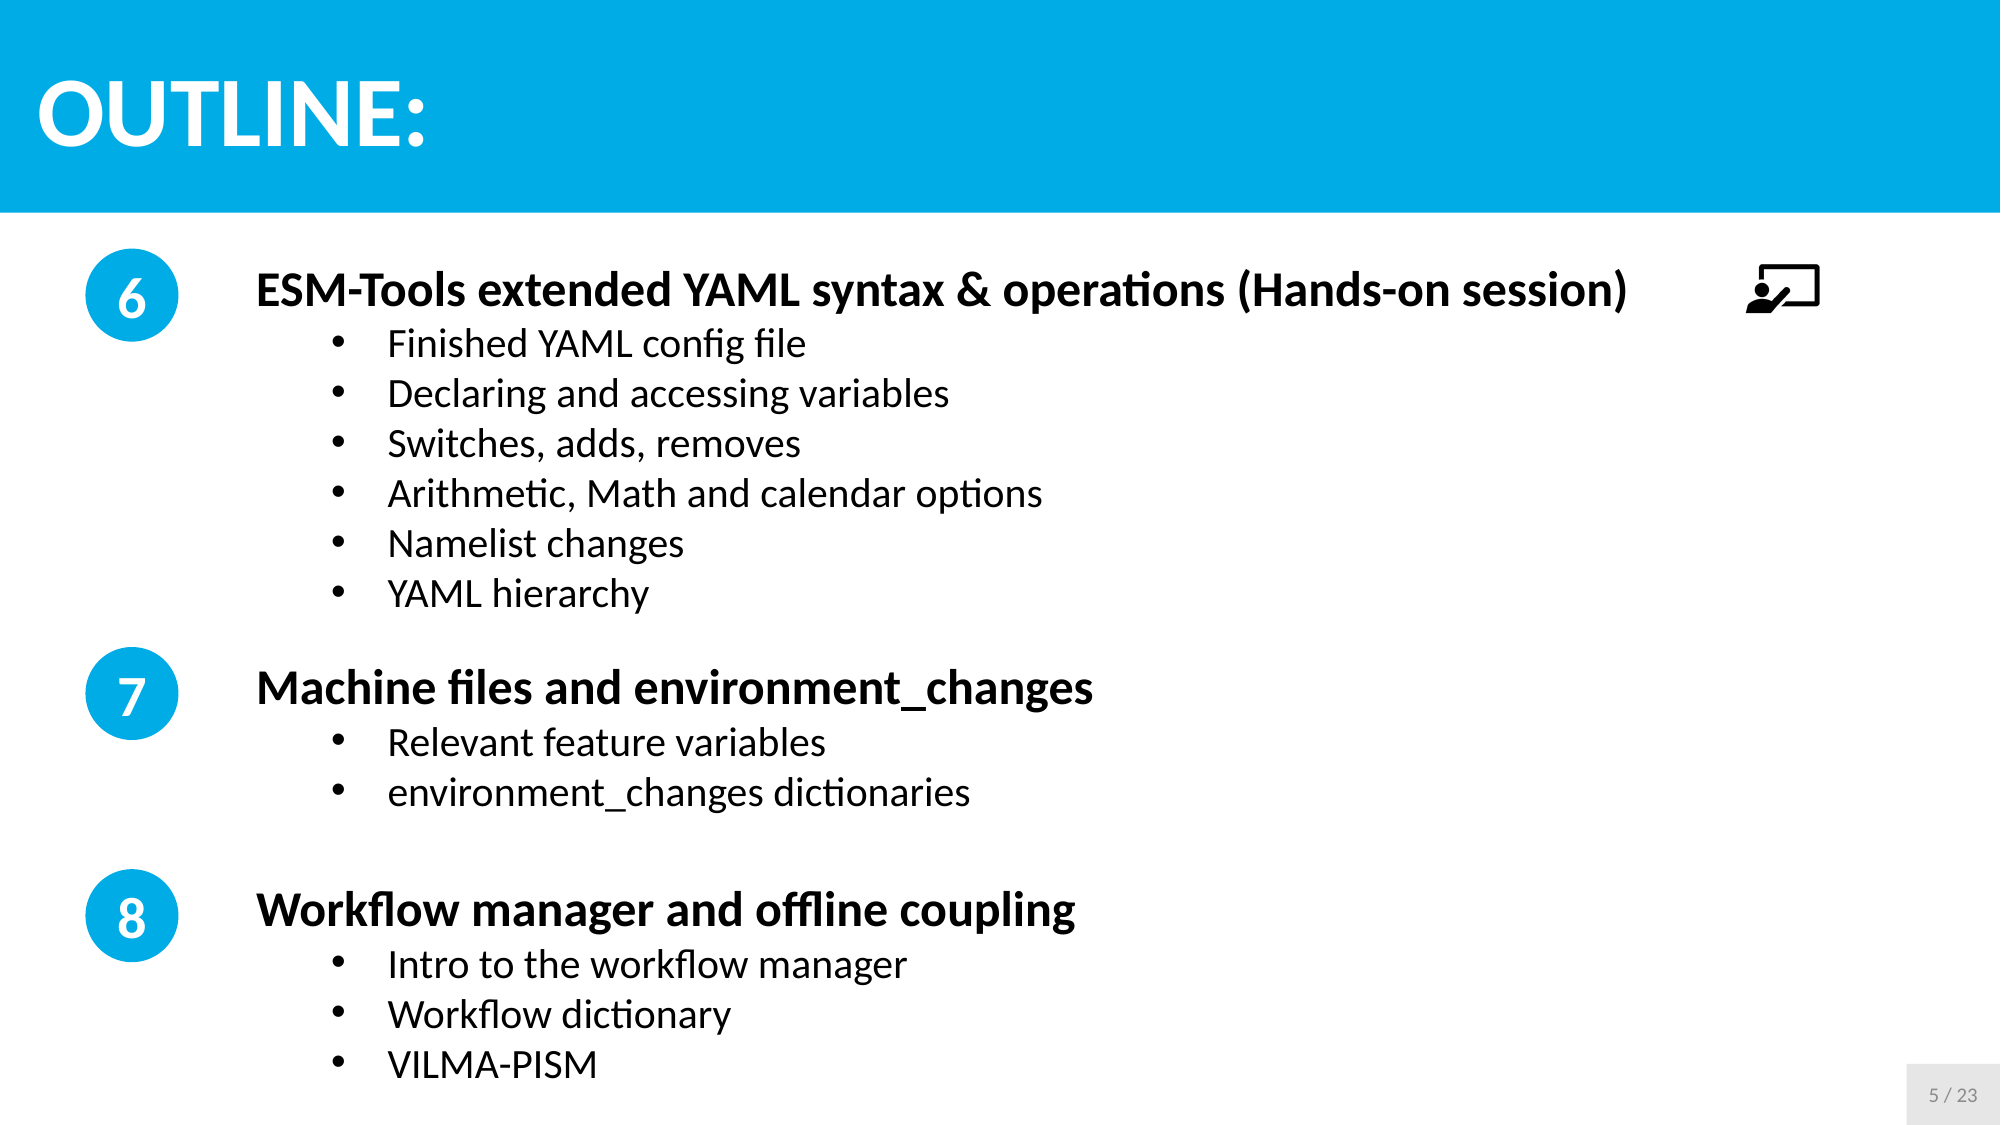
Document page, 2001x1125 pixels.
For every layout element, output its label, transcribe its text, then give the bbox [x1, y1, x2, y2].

text_box 8 [84, 868, 180, 964]
slide_number 5 / 23 [1906, 1063, 2000, 1125]
text_box 7 [84, 645, 180, 742]
picture [1742, 248, 1823, 329]
text_box Machine files and environment_changes Relevant feature variables environment_changes dictionaries [241, 646, 1364, 822]
text_box Workflow manager and offline coupling Intro to the workflow manager Workflow dictionary VILMA-PISM [241, 869, 1364, 1094]
text_box 6 [84, 247, 180, 343]
text_box ESM-Tools extended YAML syntax & operations (Hands-on session) Finished YAML config file Declaring and accessing variables Switches, adds, removes Arithmetic, Math and calendar options Namelist changes YAML hierarchy [241, 248, 1693, 624]
text_box OUTLINE: [0, 0, 2000, 214]
